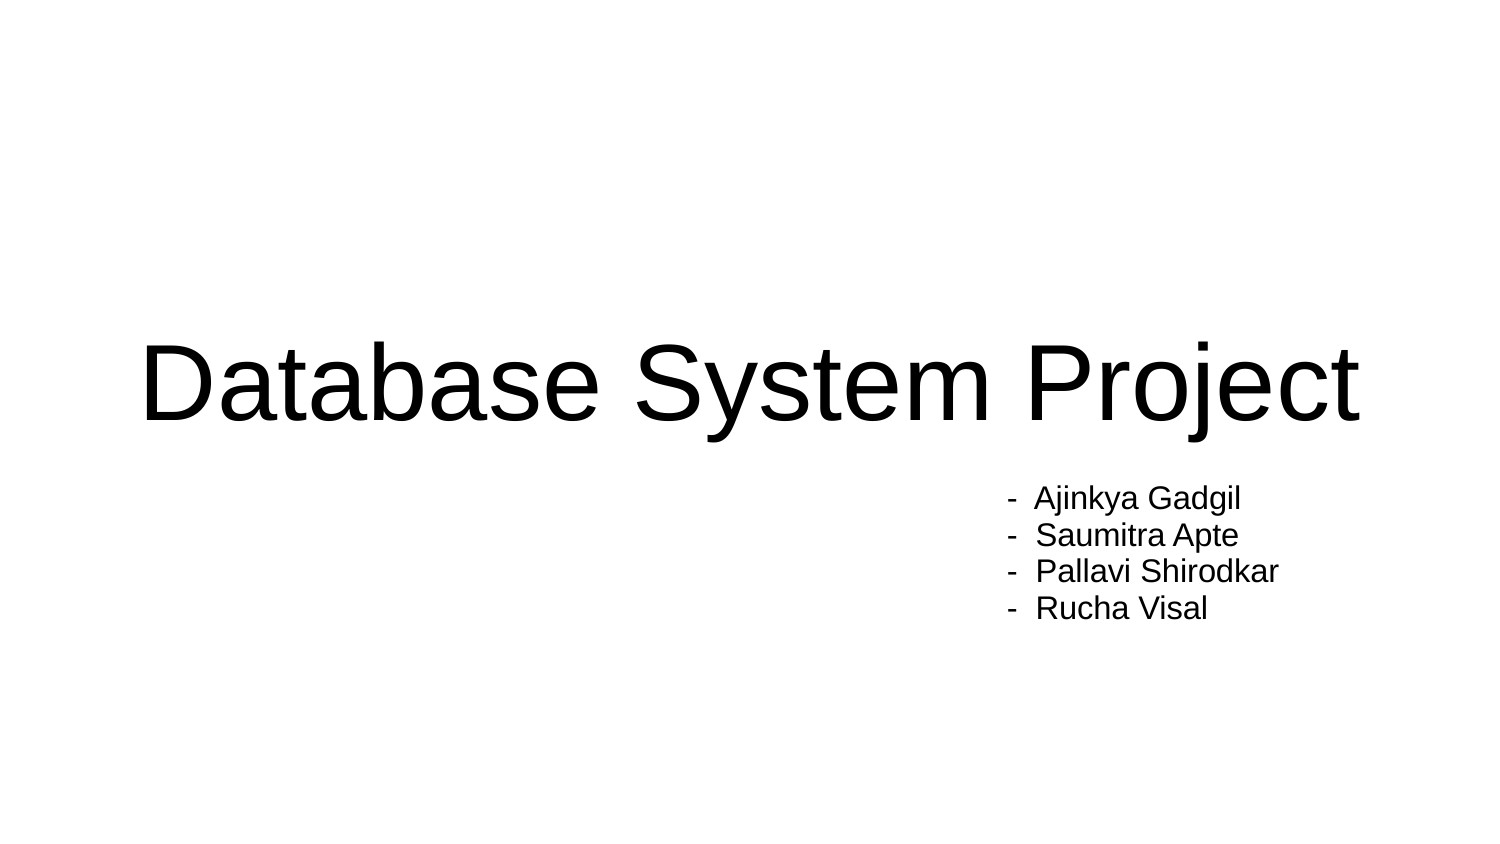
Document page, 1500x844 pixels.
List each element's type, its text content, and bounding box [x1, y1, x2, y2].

title Database System Project [51, 122, 1449, 459]
subtitle - Ajinkya Gadgil - Saumitra Apte - Pallavi Shirodkar - Rucha Visal [51, 464, 1449, 646]
